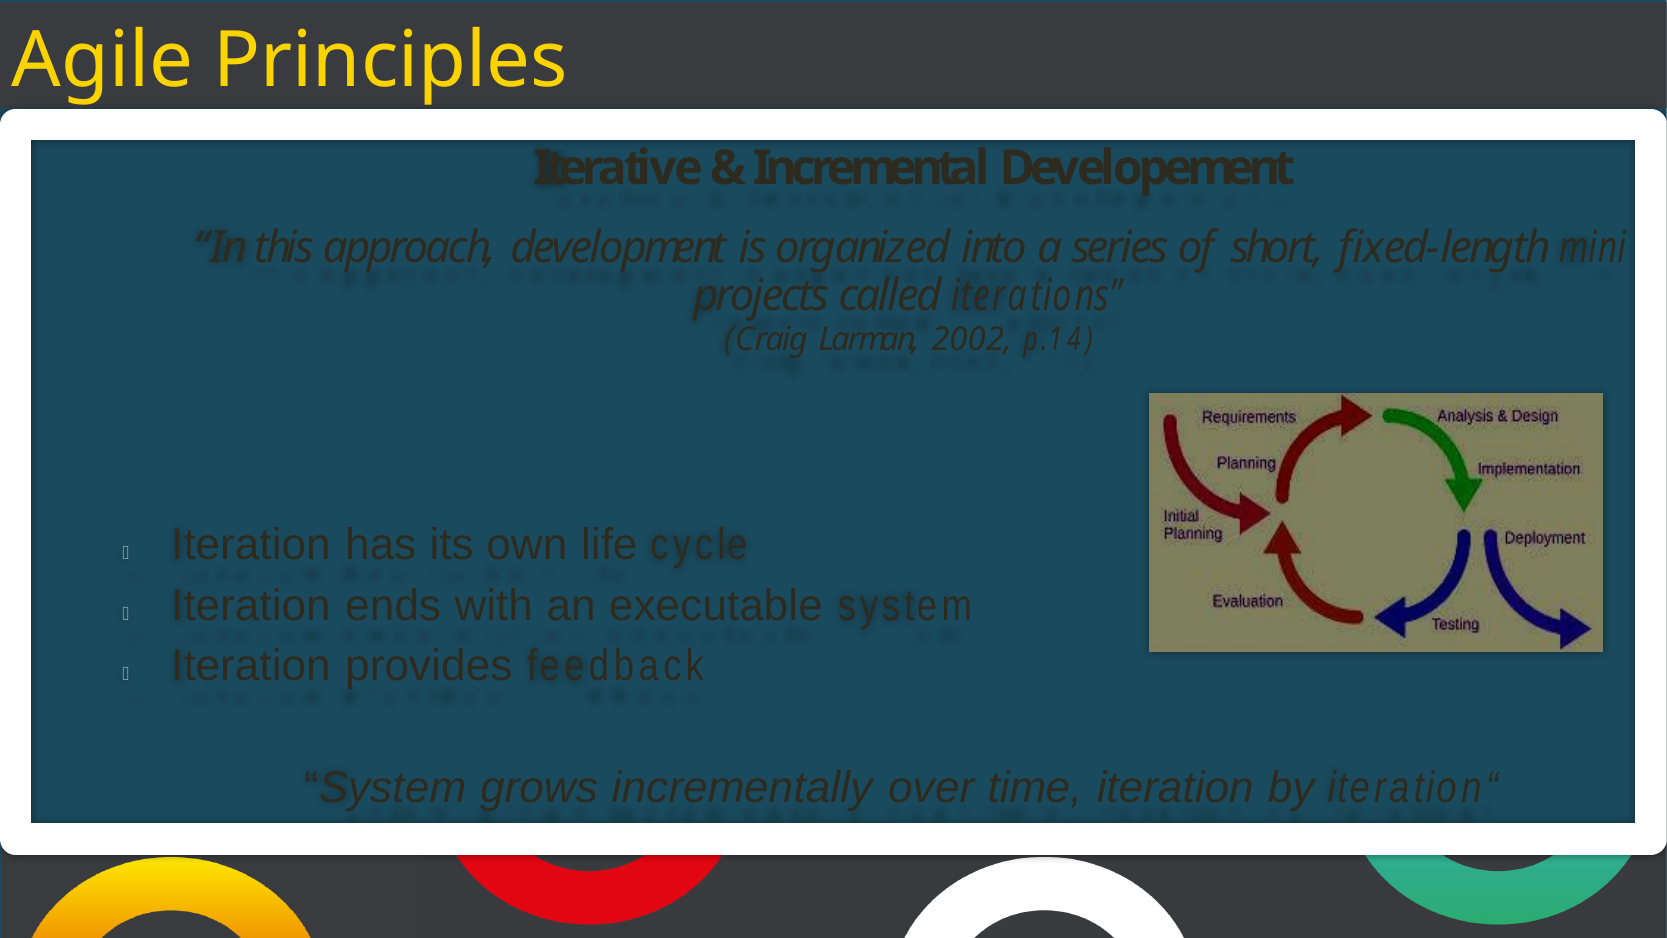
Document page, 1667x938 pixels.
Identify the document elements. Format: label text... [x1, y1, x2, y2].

title Agile Principles [0, 2, 1667, 109]
picture [2, 845, 1667, 938]
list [30, 139, 1636, 824]
